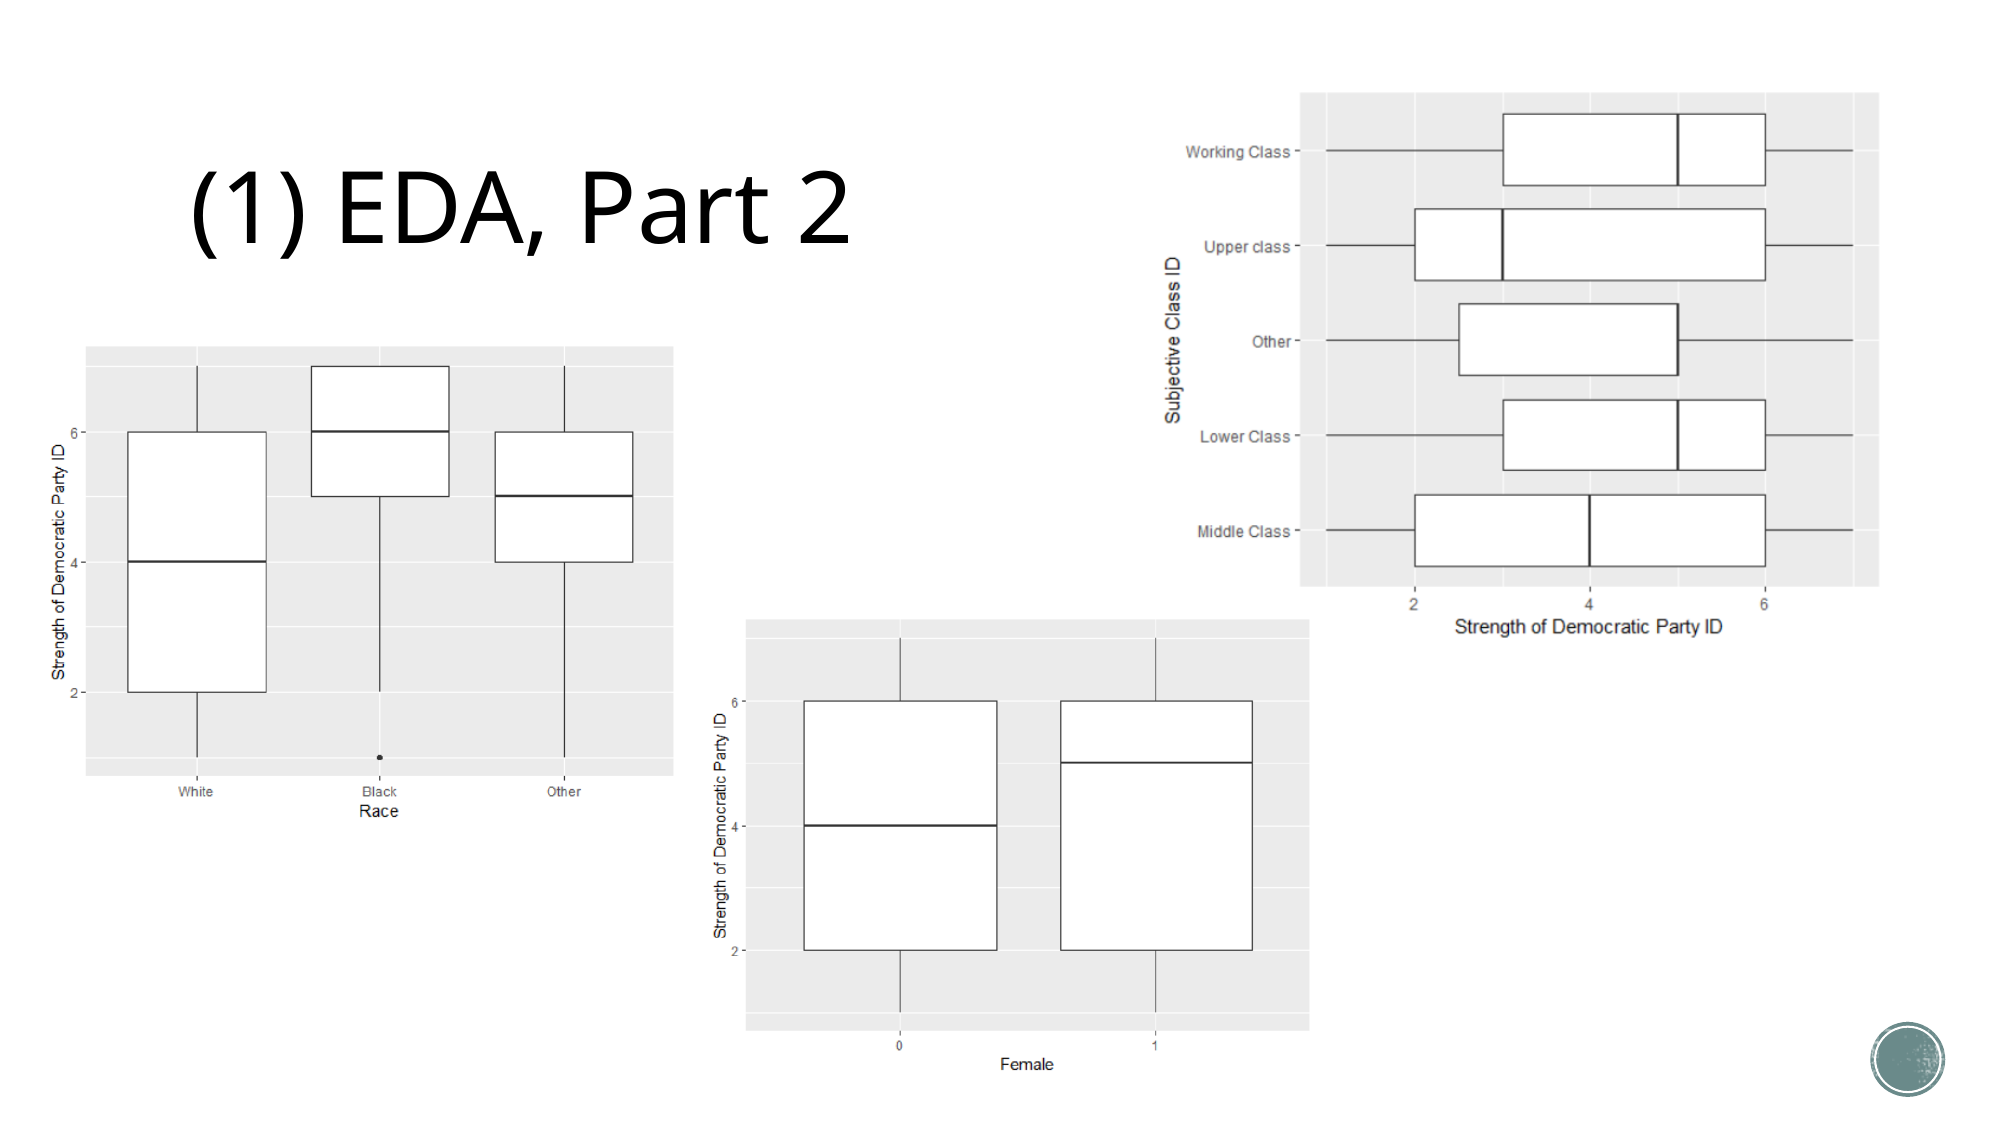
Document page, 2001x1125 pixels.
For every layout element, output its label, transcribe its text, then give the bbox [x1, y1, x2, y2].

title (1) EDA, Part 2 [175, 79, 1826, 344]
picture [46, 344, 676, 824]
picture [707, 89, 1884, 1075]
